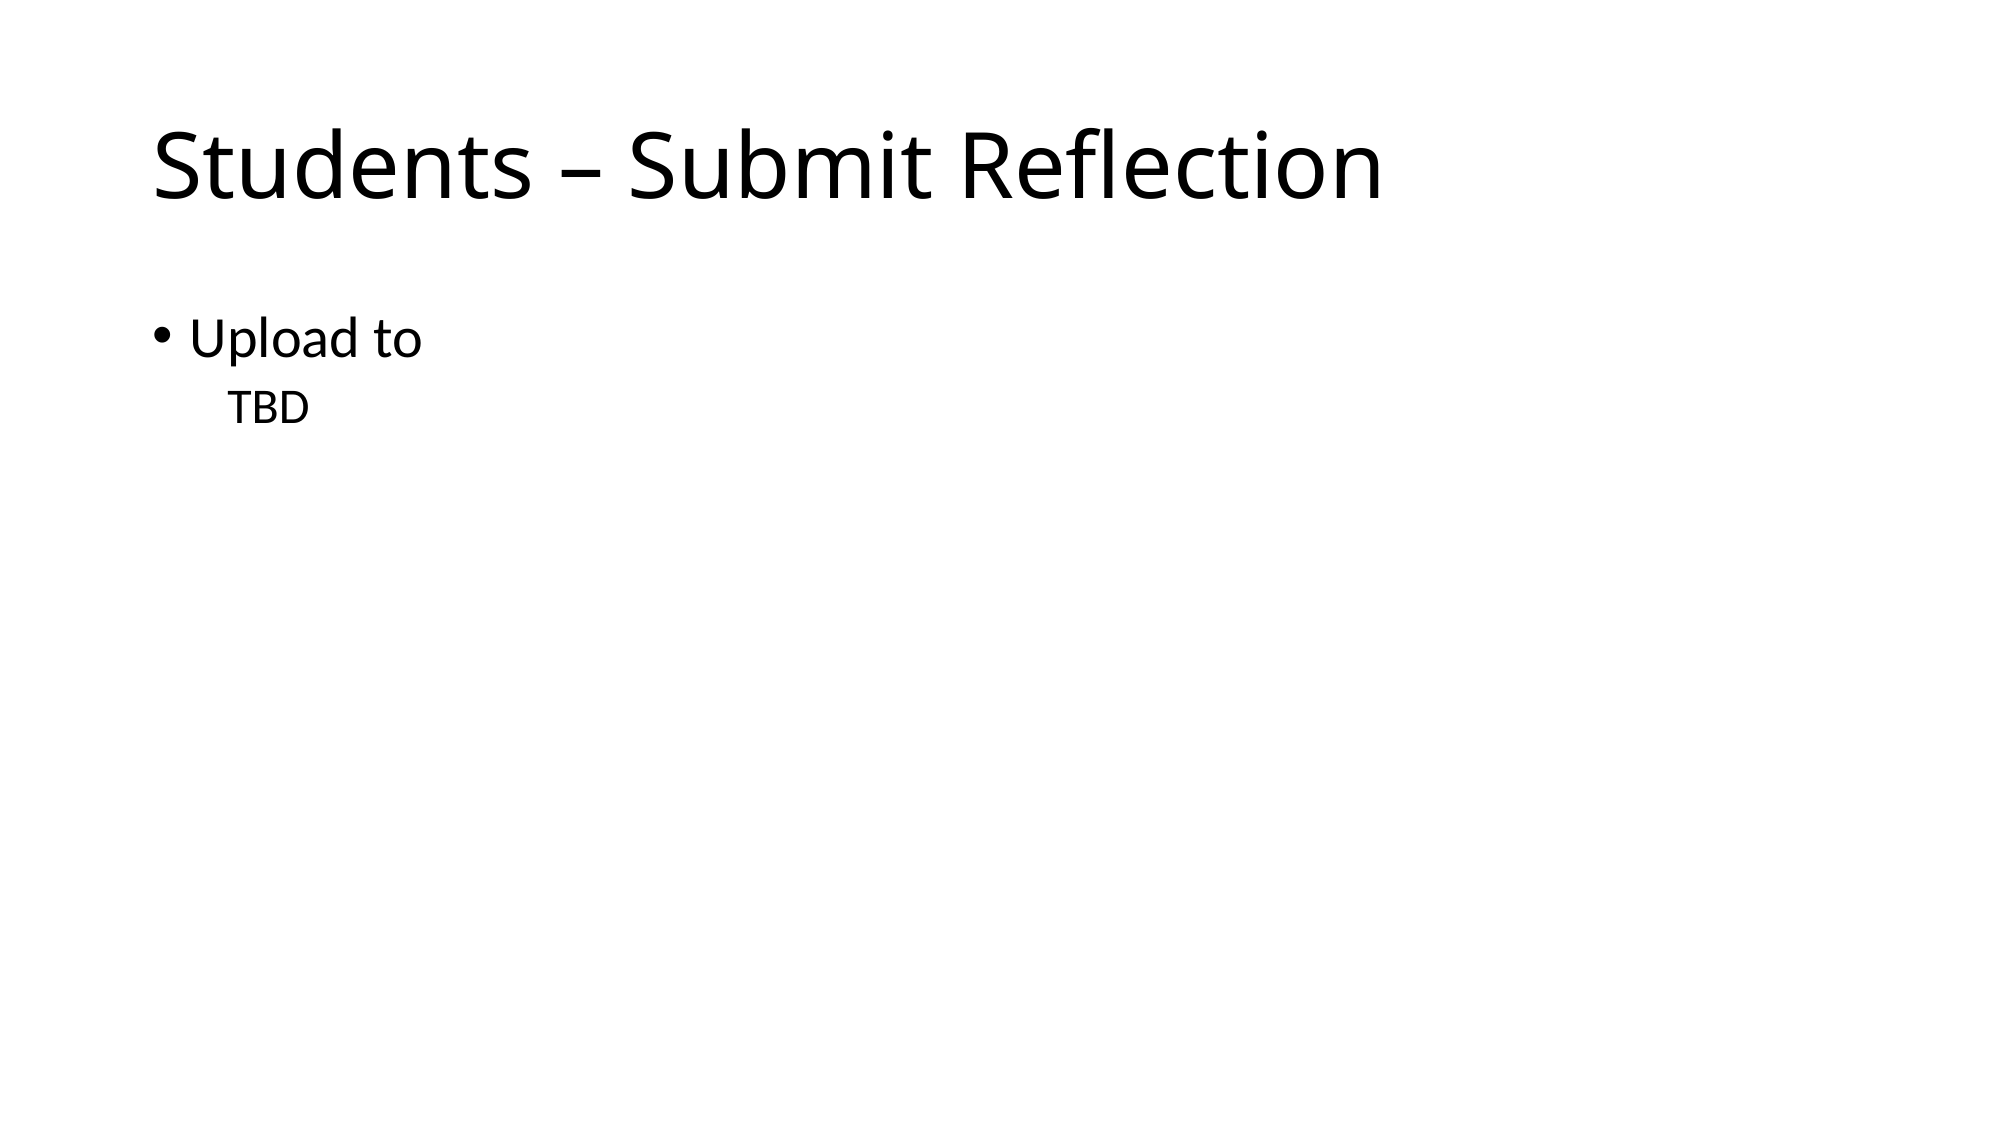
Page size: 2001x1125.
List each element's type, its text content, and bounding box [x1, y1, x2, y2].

title Students – Submit Reflection [137, 59, 1863, 278]
list Upload to TBD [137, 299, 1863, 1014]
